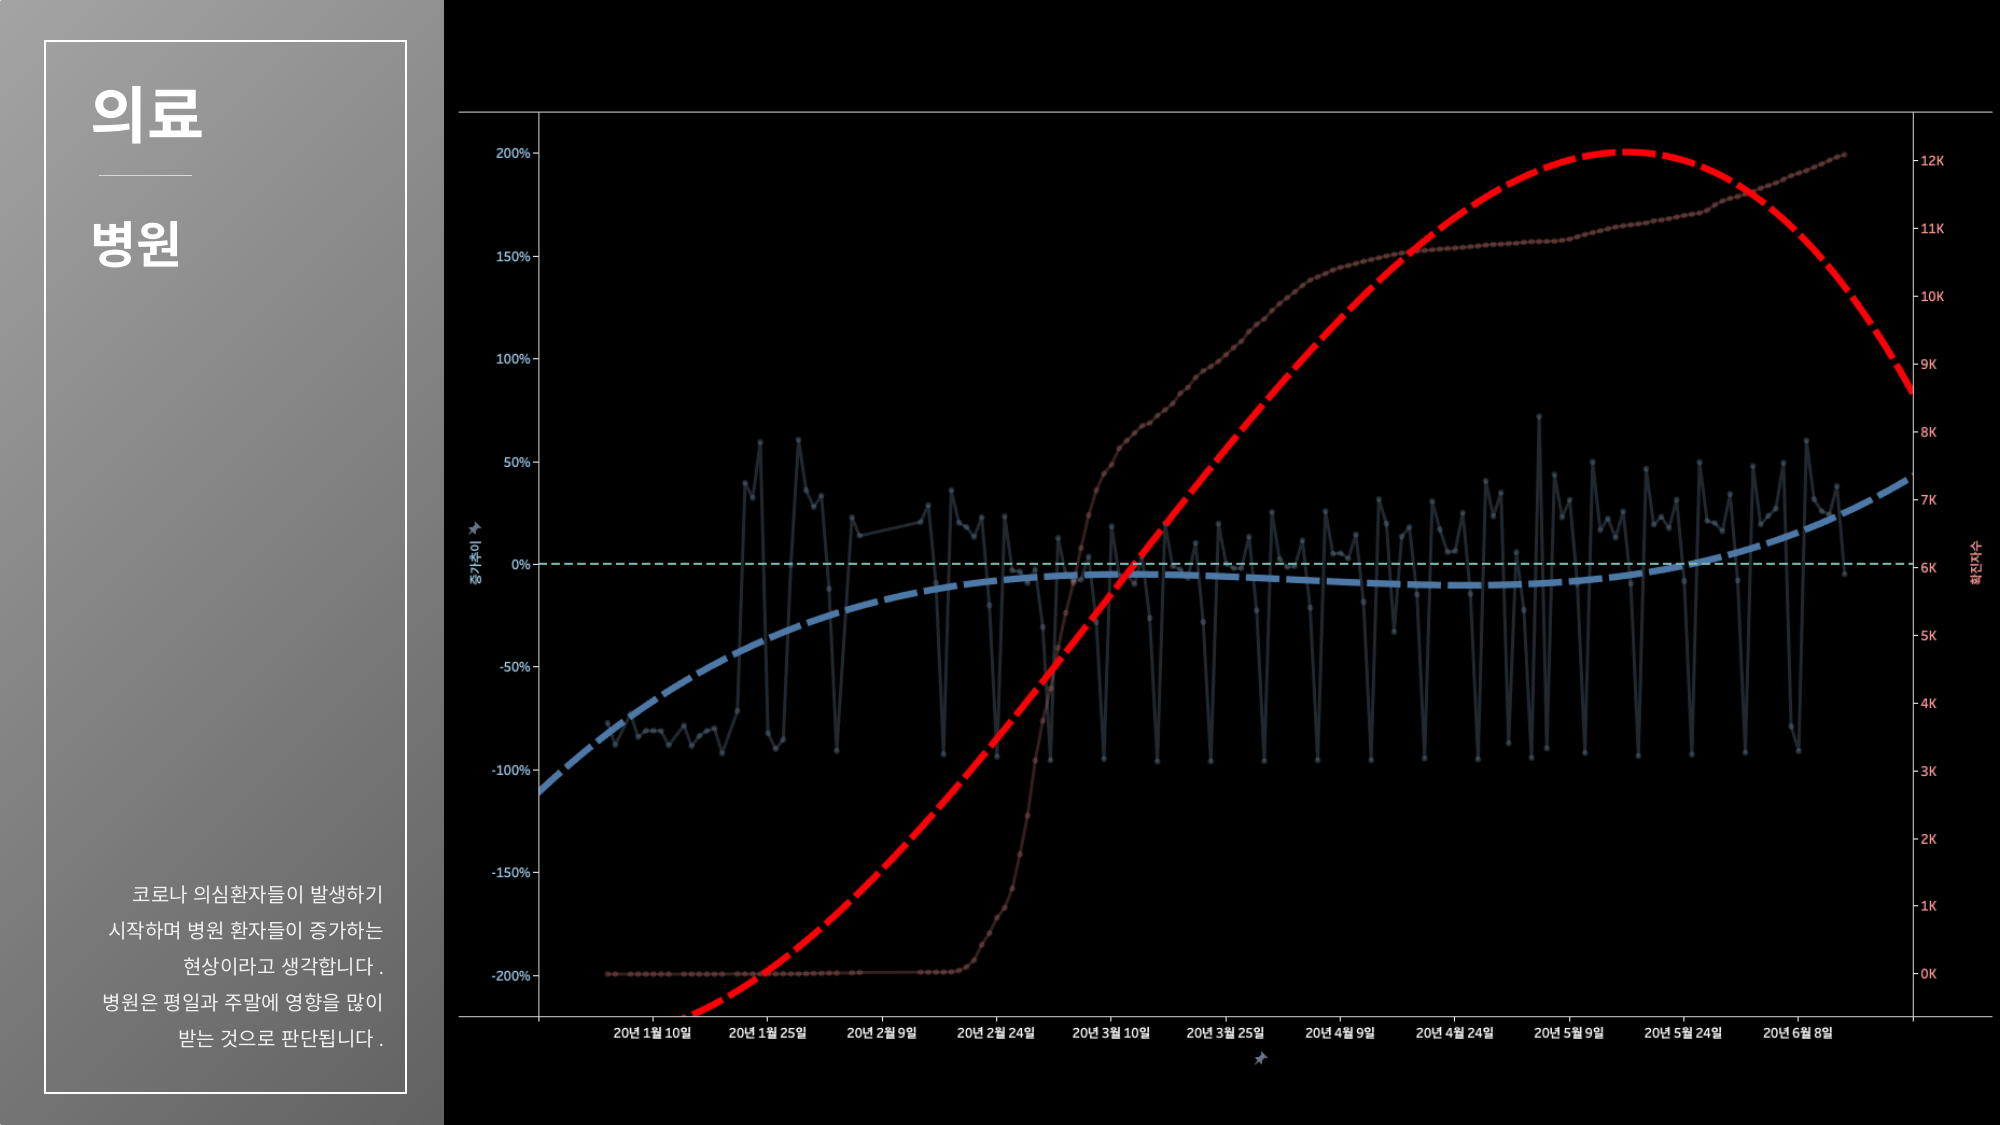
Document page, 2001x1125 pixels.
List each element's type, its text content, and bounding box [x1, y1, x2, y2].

text_box [0, 0, 445, 1125]
text_box [445, 0, 2000, 1125]
picture [449, 103, 1999, 1084]
text_box 코로나 의심환자들이 발생하기 시작하며 병원 환자들이 증가하는 현상이라고 생각합니다. 병원은 평일과 주말에 영향을 많이 받는 것으로 판단됩니다. [45, 863, 399, 1059]
text_box [44, 40, 407, 1094]
